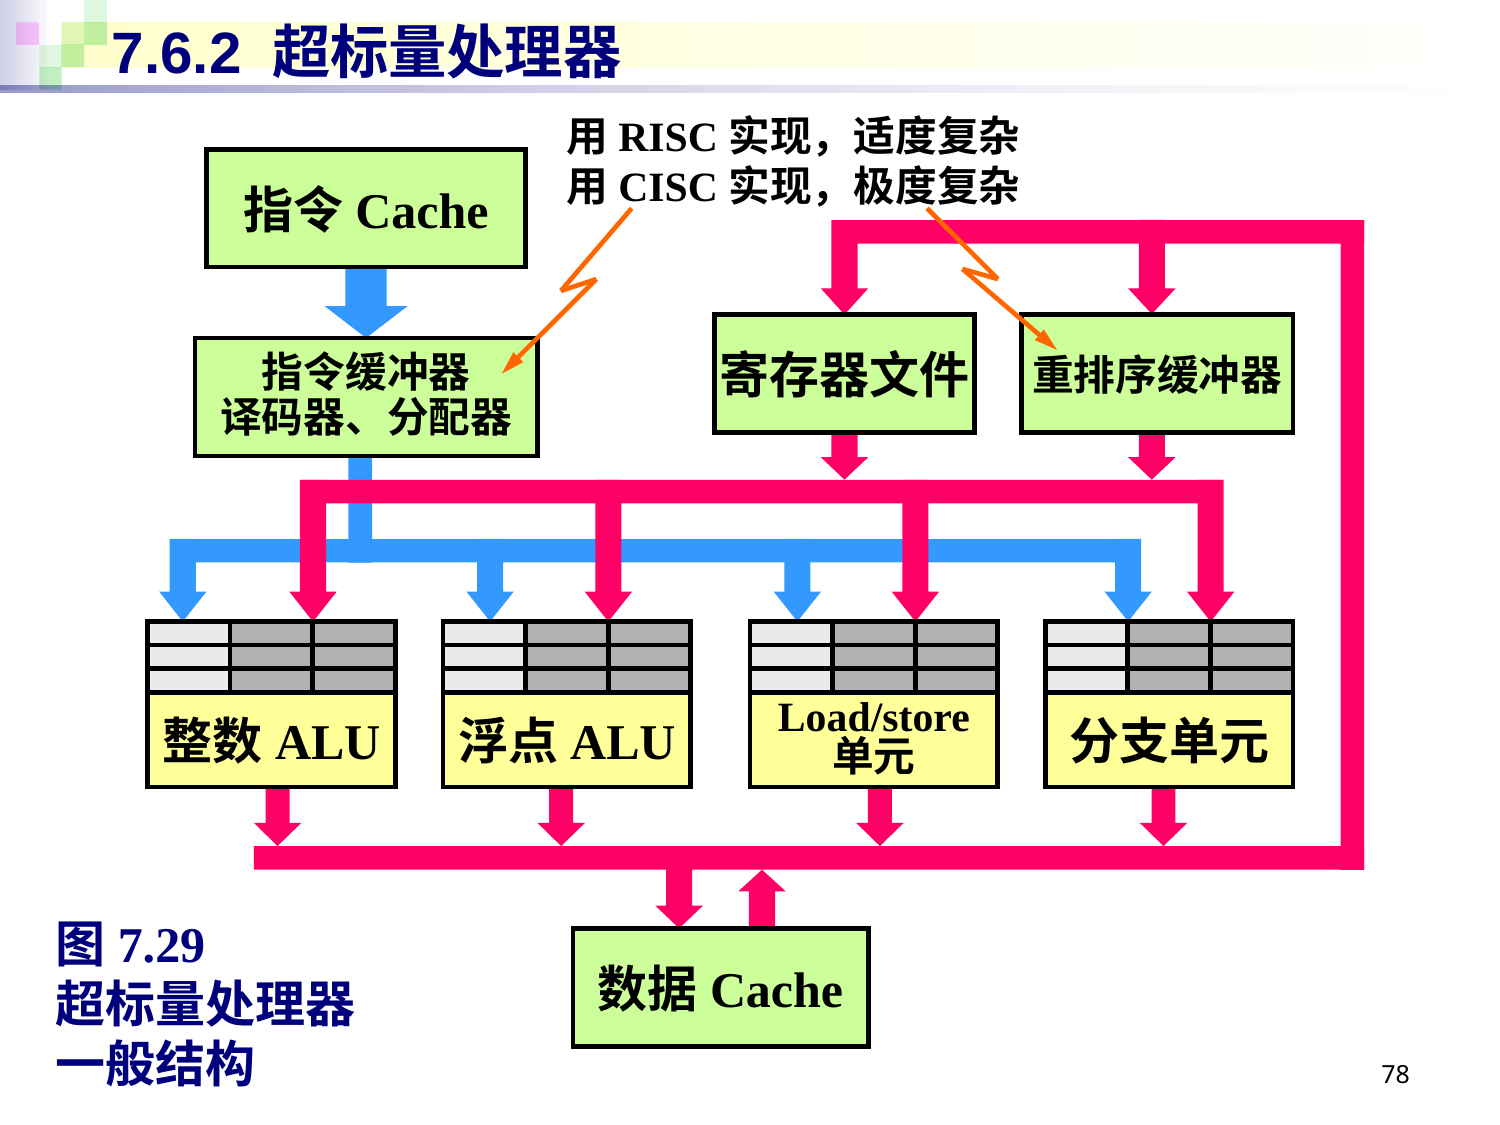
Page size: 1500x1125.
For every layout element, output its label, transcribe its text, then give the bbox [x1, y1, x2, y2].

text_box 用RISC实现，适度复杂 用CISC实现，极度复杂 [551, 101, 1036, 217]
text_box [253, 846, 1340, 870]
text_box [820, 433, 869, 480]
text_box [442, 621, 692, 693]
text_box [1128, 244, 1176, 314]
text_box 分支单元 [1045, 700, 1294, 787]
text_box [926, 208, 1058, 351]
text_box [324, 268, 408, 337]
text_box [891, 504, 940, 619]
text_box 数据Cache [572, 928, 869, 1047]
text_box [301, 479, 1223, 504]
text_box [171, 539, 299, 563]
text_box [348, 456, 373, 479]
text_box [289, 479, 337, 619]
text_box [537, 787, 585, 847]
text_box 重排序缓冲器 [1021, 314, 1294, 433]
slide_number 78 [1074, 1024, 1426, 1101]
text_box [348, 504, 373, 539]
title 7.6.2 超标量处理器 [96, 6, 1448, 94]
text_box [655, 857, 703, 928]
text_box [1340, 244, 1365, 870]
text_box 指令缓冲器 译码器、分配器 [195, 337, 538, 456]
text_box [327, 539, 595, 563]
text_box [1128, 433, 1176, 480]
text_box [501, 208, 632, 374]
text_box [773, 563, 822, 619]
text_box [1045, 621, 1294, 693]
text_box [147, 621, 396, 693]
text_box 浮点ALU [442, 701, 691, 787]
text_box 图7.29 超标量处理器 一般结构 [41, 904, 408, 1100]
text_box [159, 538, 207, 619]
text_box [749, 621, 999, 693]
text_box [1187, 479, 1235, 619]
text_box [820, 220, 869, 314]
text_box [622, 539, 902, 563]
text_box [929, 539, 1140, 563]
text_box [832, 220, 921, 244]
text_box [738, 869, 786, 928]
text_box 指令Cache [206, 149, 526, 268]
text_box 寄存器文件 [714, 314, 975, 433]
text_box [1139, 787, 1188, 847]
text_box [1104, 538, 1152, 619]
text_box [856, 787, 904, 847]
text_box [466, 563, 514, 619]
text_box 整数ALU [147, 700, 396, 787]
text_box [1062, 220, 1365, 244]
text_box Load/store 单元 [749, 701, 998, 787]
text_box [253, 787, 302, 846]
text_box [584, 504, 633, 619]
